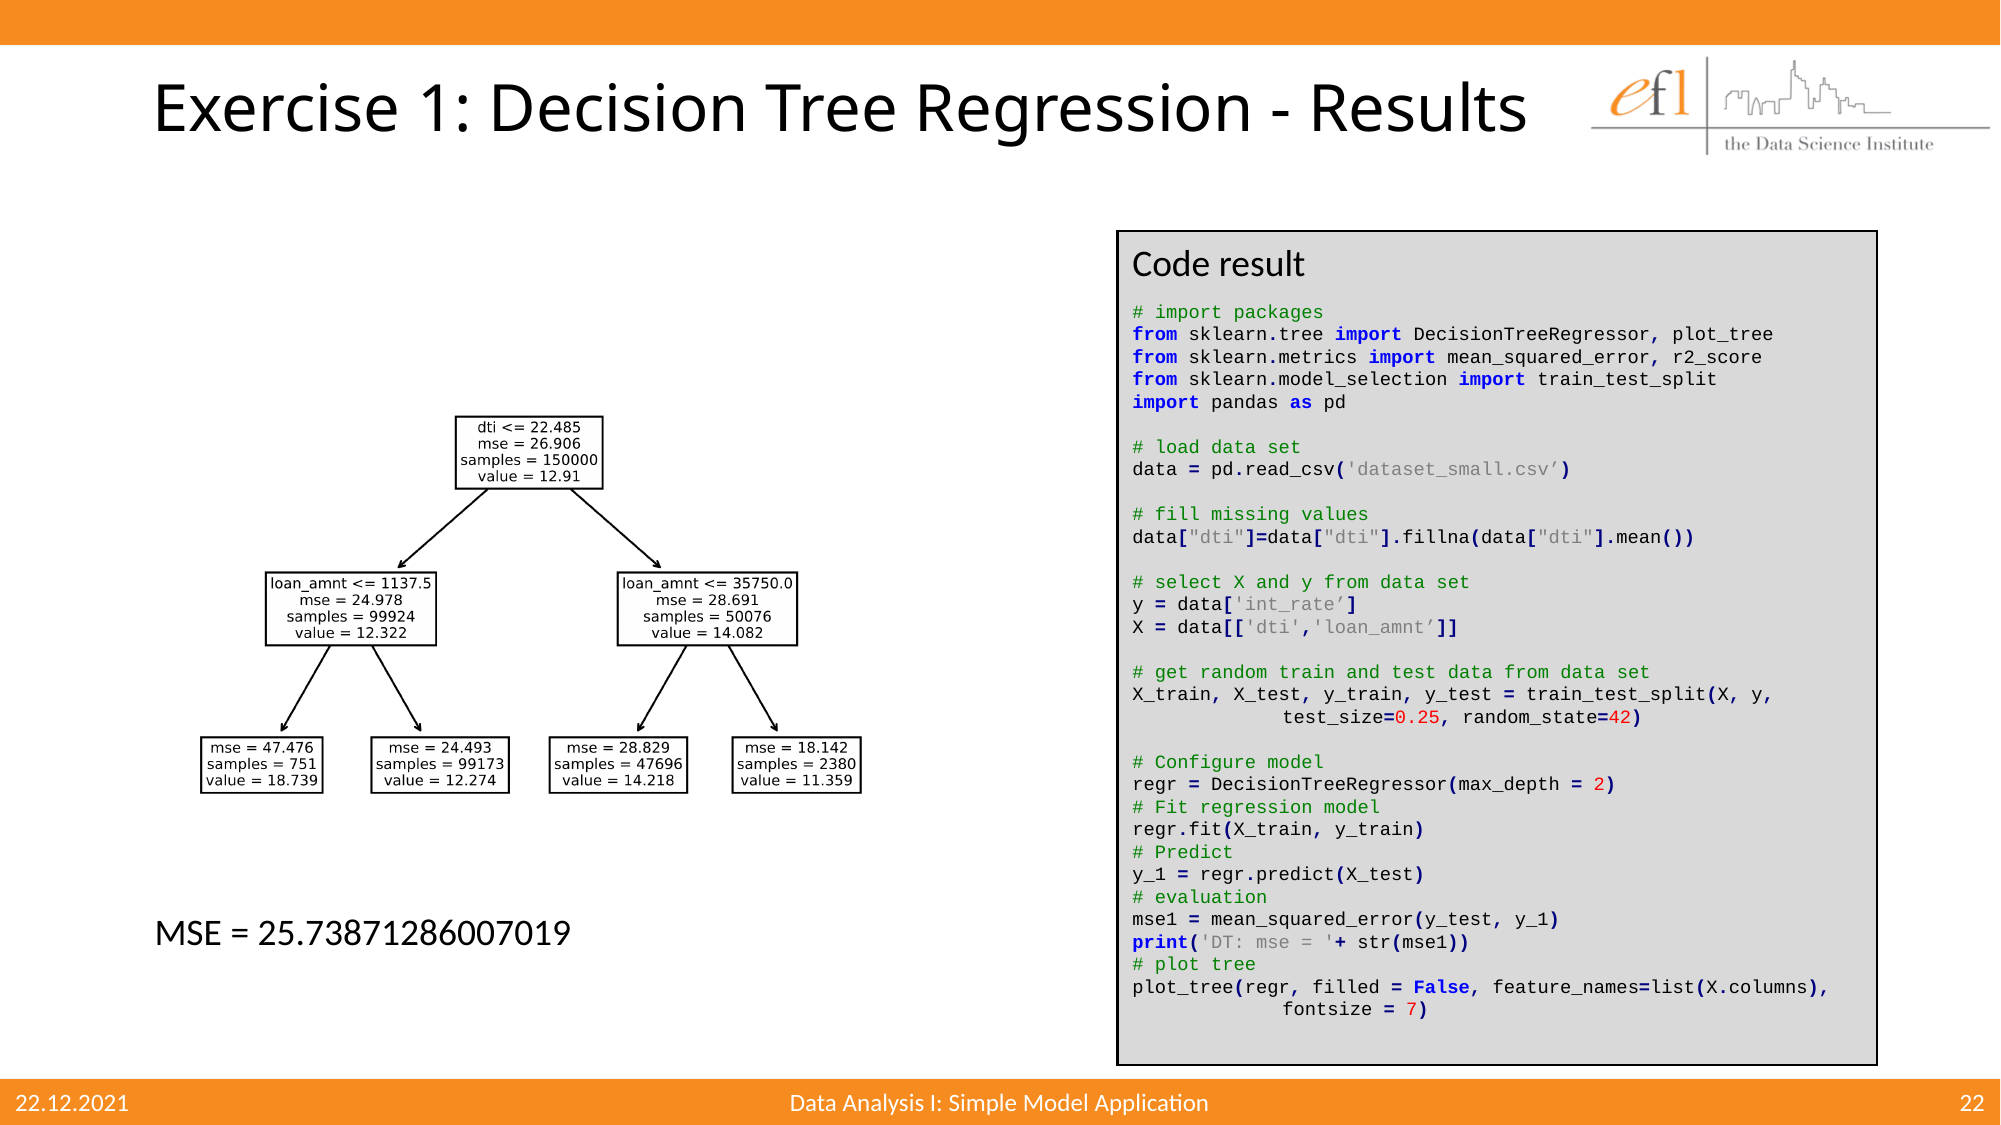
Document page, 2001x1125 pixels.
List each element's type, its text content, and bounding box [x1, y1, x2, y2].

picture [0, 0, 2001, 1125]
footer Data Analysis I: Simple Model Application [662, 1078, 1338, 1125]
slide_number 22 [1550, 1078, 2000, 1125]
text_box [1116, 230, 1878, 1066]
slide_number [0, 1078, 450, 1125]
text_box Code result [1117, 231, 1433, 291]
text_box MSE = 25.73871286007019 [139, 918, 587, 960]
title Exercise 1: Decision Tree Regression - Results [137, 59, 1550, 161]
text_box # import packages from sklearn.tree import DecisionTreeRegressor, plot_tree from sklearn.metrics import mean_squared_error, r2_score from sklearn.model_selection import train_test_split import pandas as pd # load data set data = pd.read_csv('dataset_small.csv’) # fill missing values data["dti"]=data["dti"].fillna(data["dti"].mean()) # select X and y from data set y = data['int_rate’] X = data[['dti','loan_amnt’]] # get random train and test data from data set X_train, X_test, y_train, y_test = train_test_split(X, y, test_size=0.25, random_state=42) # Configure model regr = DecisionTreeRegressor(max_depth = 2) # Fit regression model regr.fit(X_train, y_train) # Predict y_1 = regr.predict(X_test) # evaluation mse1 = mean_squared_error(y_test, y_1) print('DT: mse = '+ str(mse1)) # plot tree plot_tree(regr, filled = False, feature_names=list(X.columns), fontsize = 7) [1117, 292, 1950, 1027]
